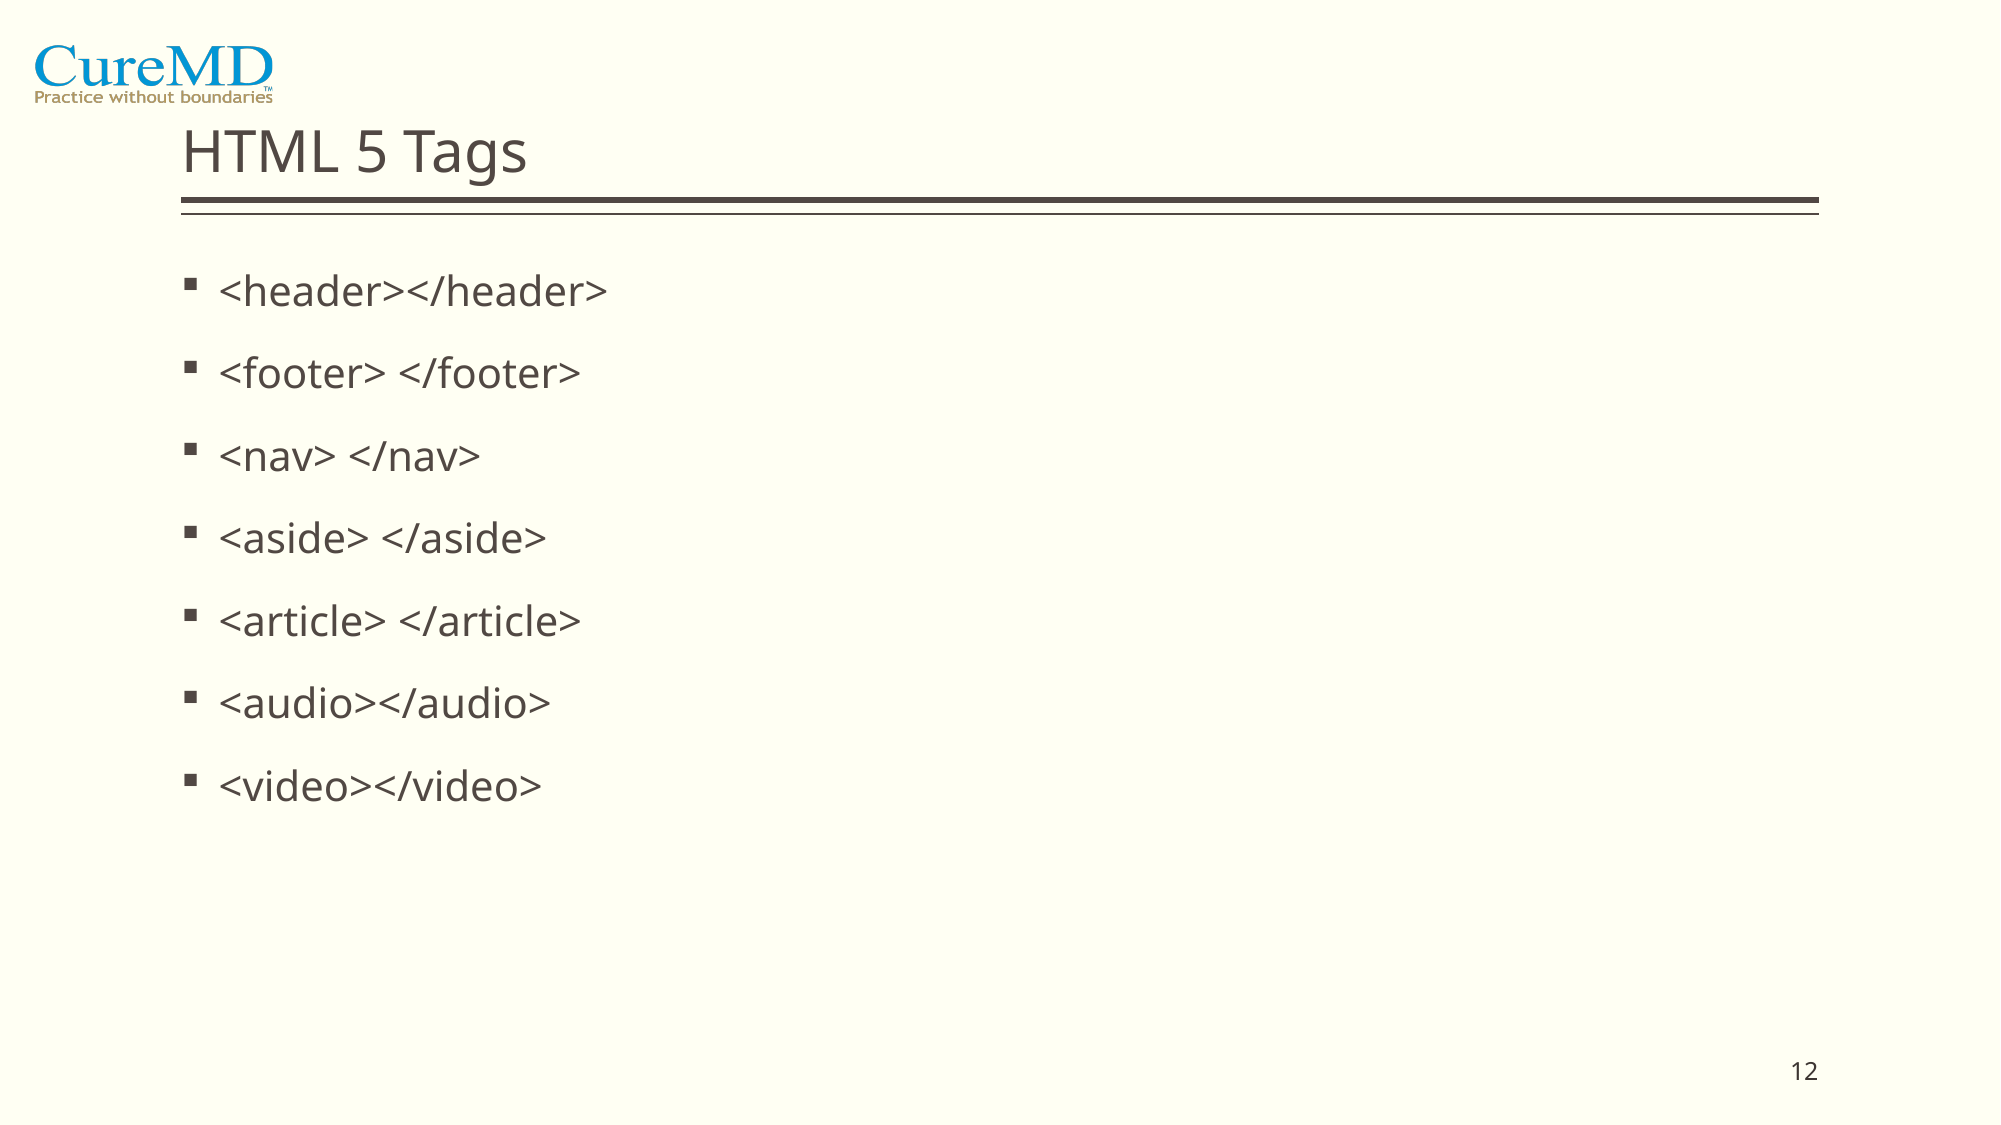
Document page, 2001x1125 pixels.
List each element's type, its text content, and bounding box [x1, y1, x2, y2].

picture [35, 45, 51, 60]
list <header></header> <footer> </footer> <nav> </nav> <aside> </aside> <article> </article> <audio></audio> <video></video> [181, 262, 1819, 1013]
title HTML 5 Tags [181, 12, 1819, 193]
slide_number 12 [1518, 1042, 1819, 1103]
picture [35, 45, 181, 103]
